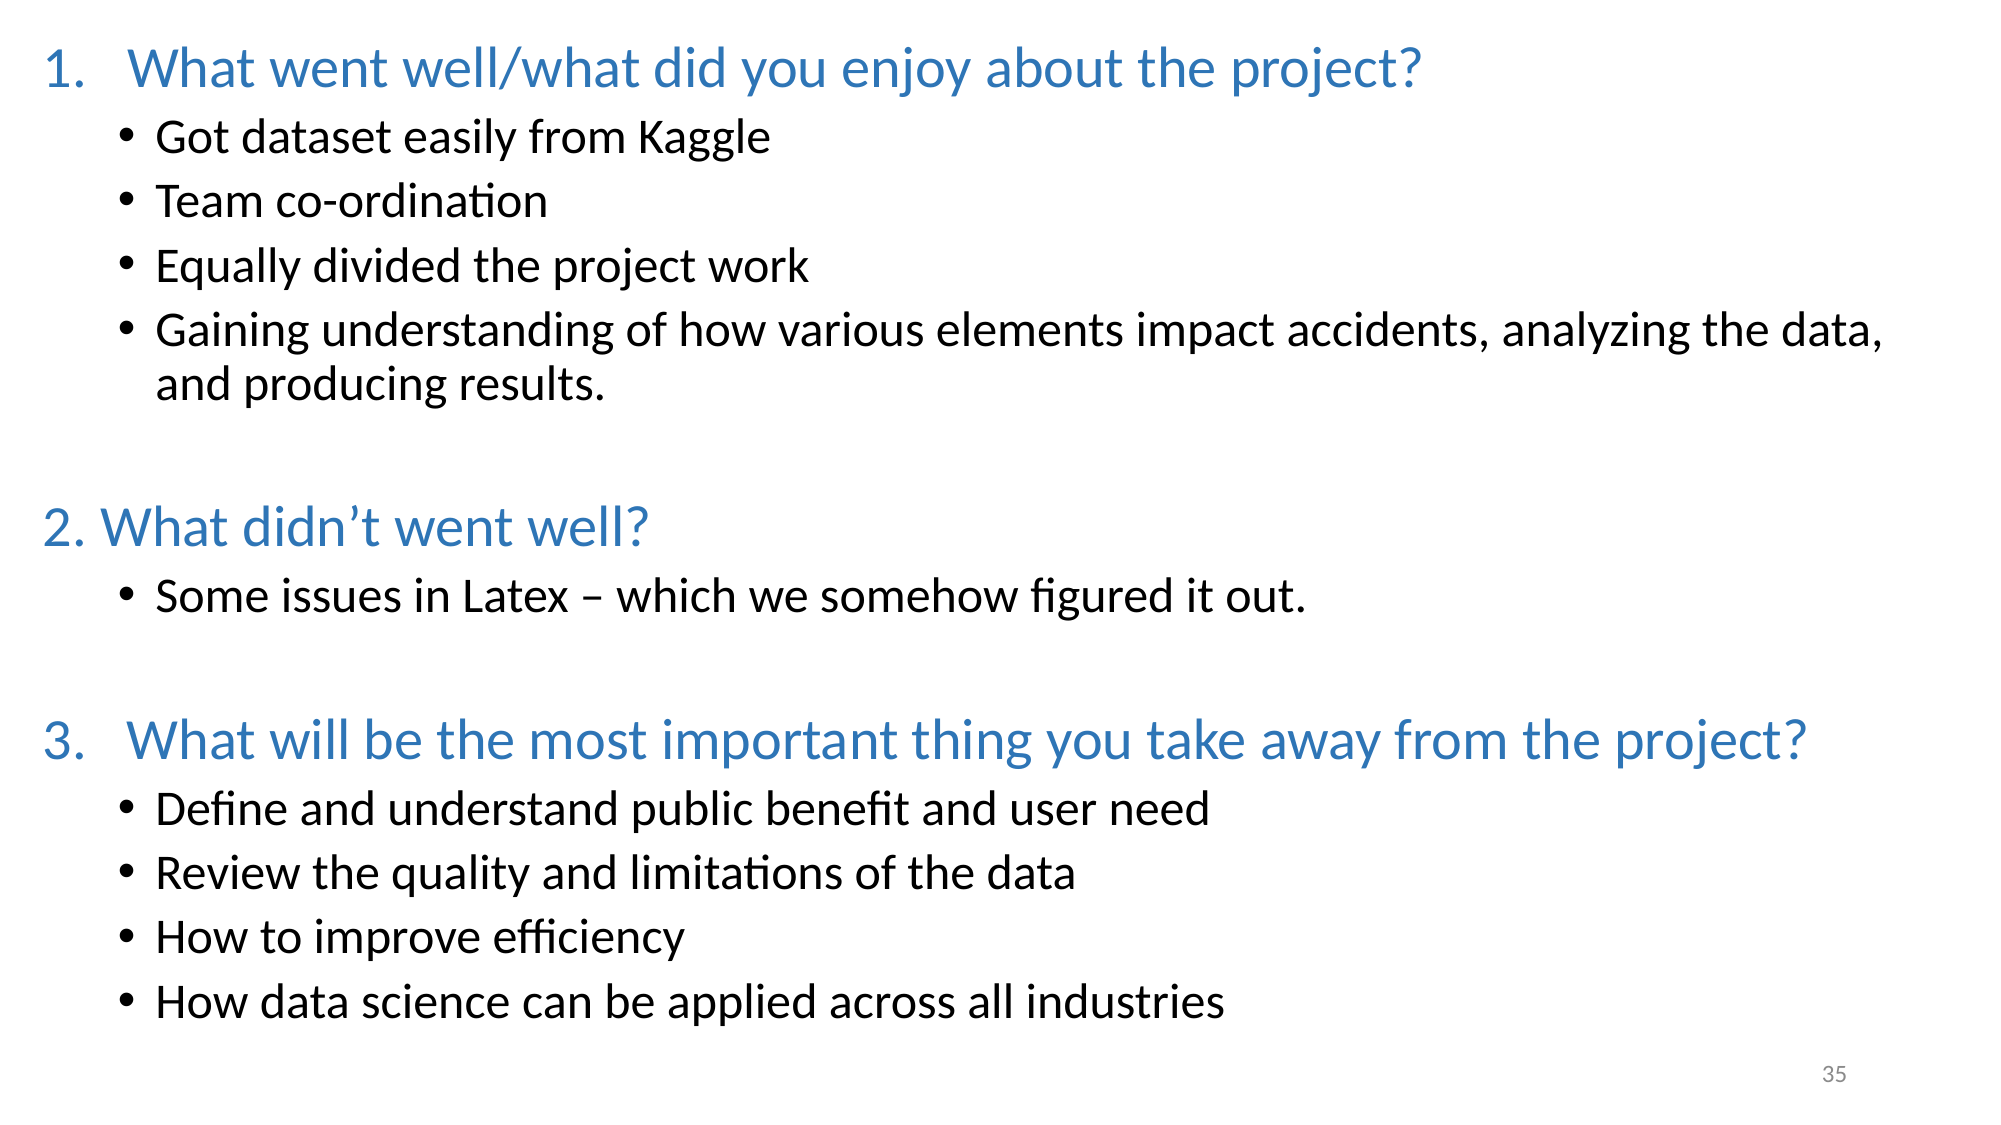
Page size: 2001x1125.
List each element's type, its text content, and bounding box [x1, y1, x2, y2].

slide_number 35 [1412, 1042, 1863, 1103]
list What went well/what did you enjoy about the project? Got dataset easily from Kaggle Team co-ordination Equally divided the project work Gaining understanding of how various elements impact accidents, analyzing the data, and producing results. 2. What didn’t went well? Some issues in Latex – which we somehow figured it out. 3. What will be the most important thing you take away from the project? Define and understand public benefit and user need Review the quality and limitations of the data How to improve efficiency How data science can be applied across all industries [27, 29, 1978, 1106]
